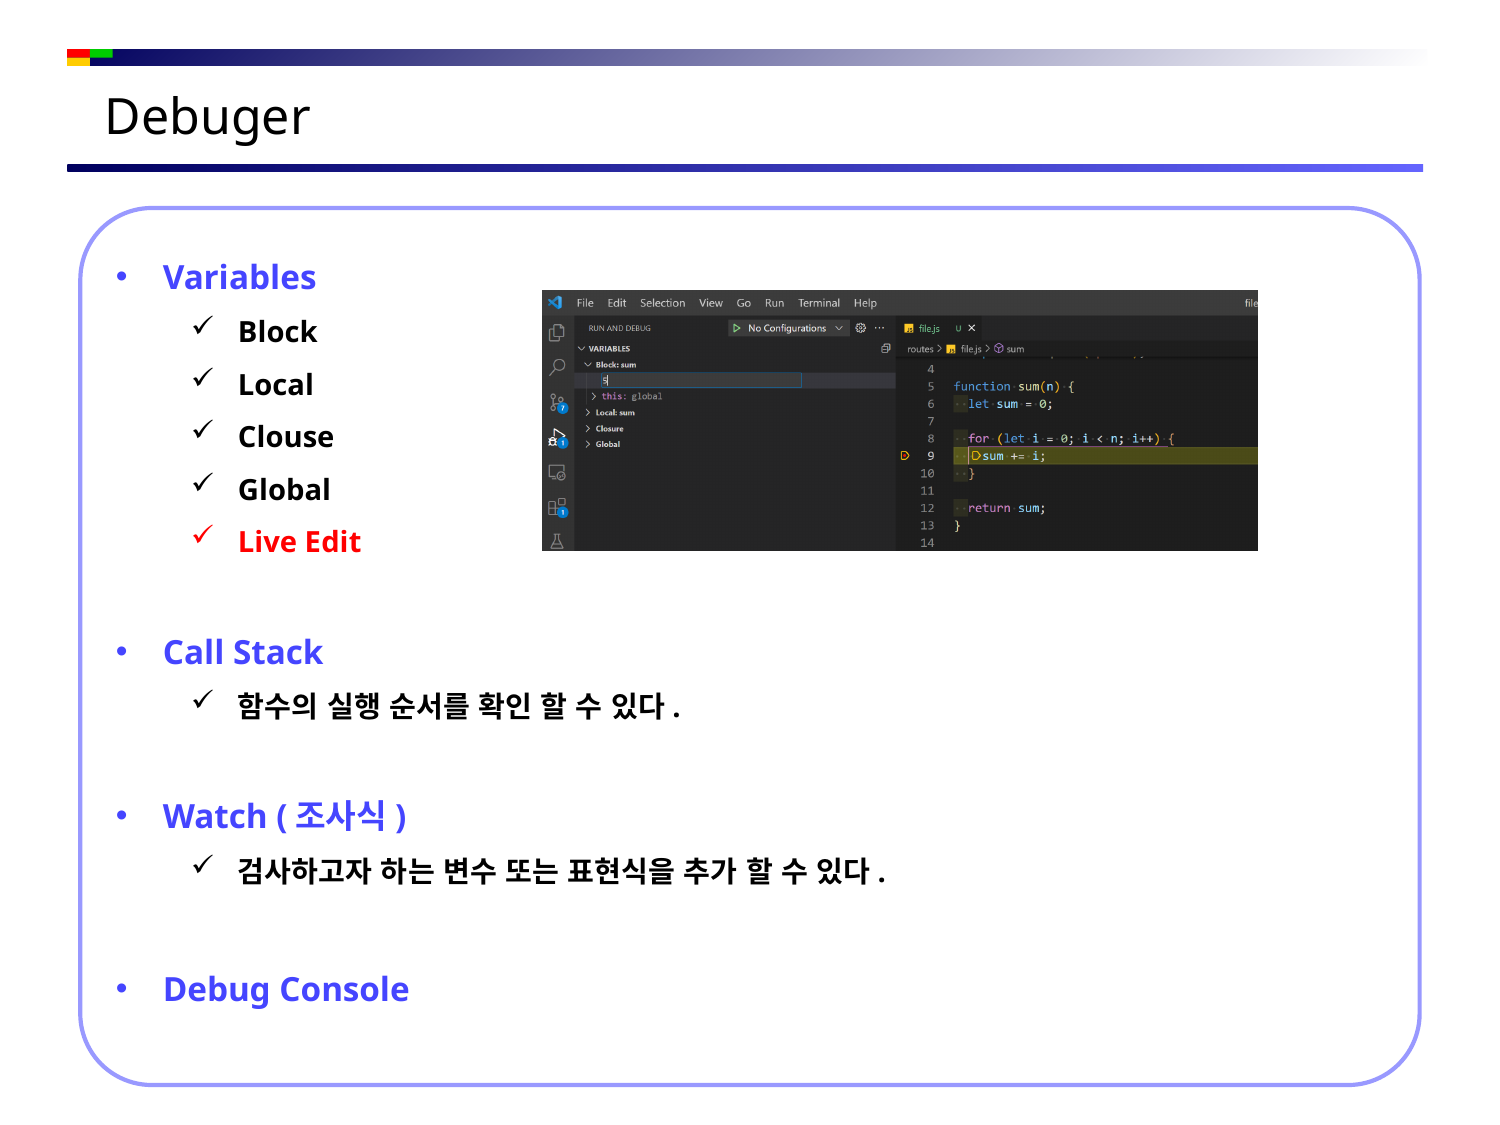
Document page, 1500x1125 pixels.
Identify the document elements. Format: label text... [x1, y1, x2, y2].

picture [541, 290, 1259, 551]
text_box Variables Block Local Clouse Global Live Edit Call Stack 함수의 실행 순서를 확인 할 수 있다. Watch (조사식) 검사하고자 하는 변수 또는 표현식을 추가 할 수 있다. Debug Console [78, 205, 1422, 1088]
text_box Debuger [90, 77, 1412, 152]
